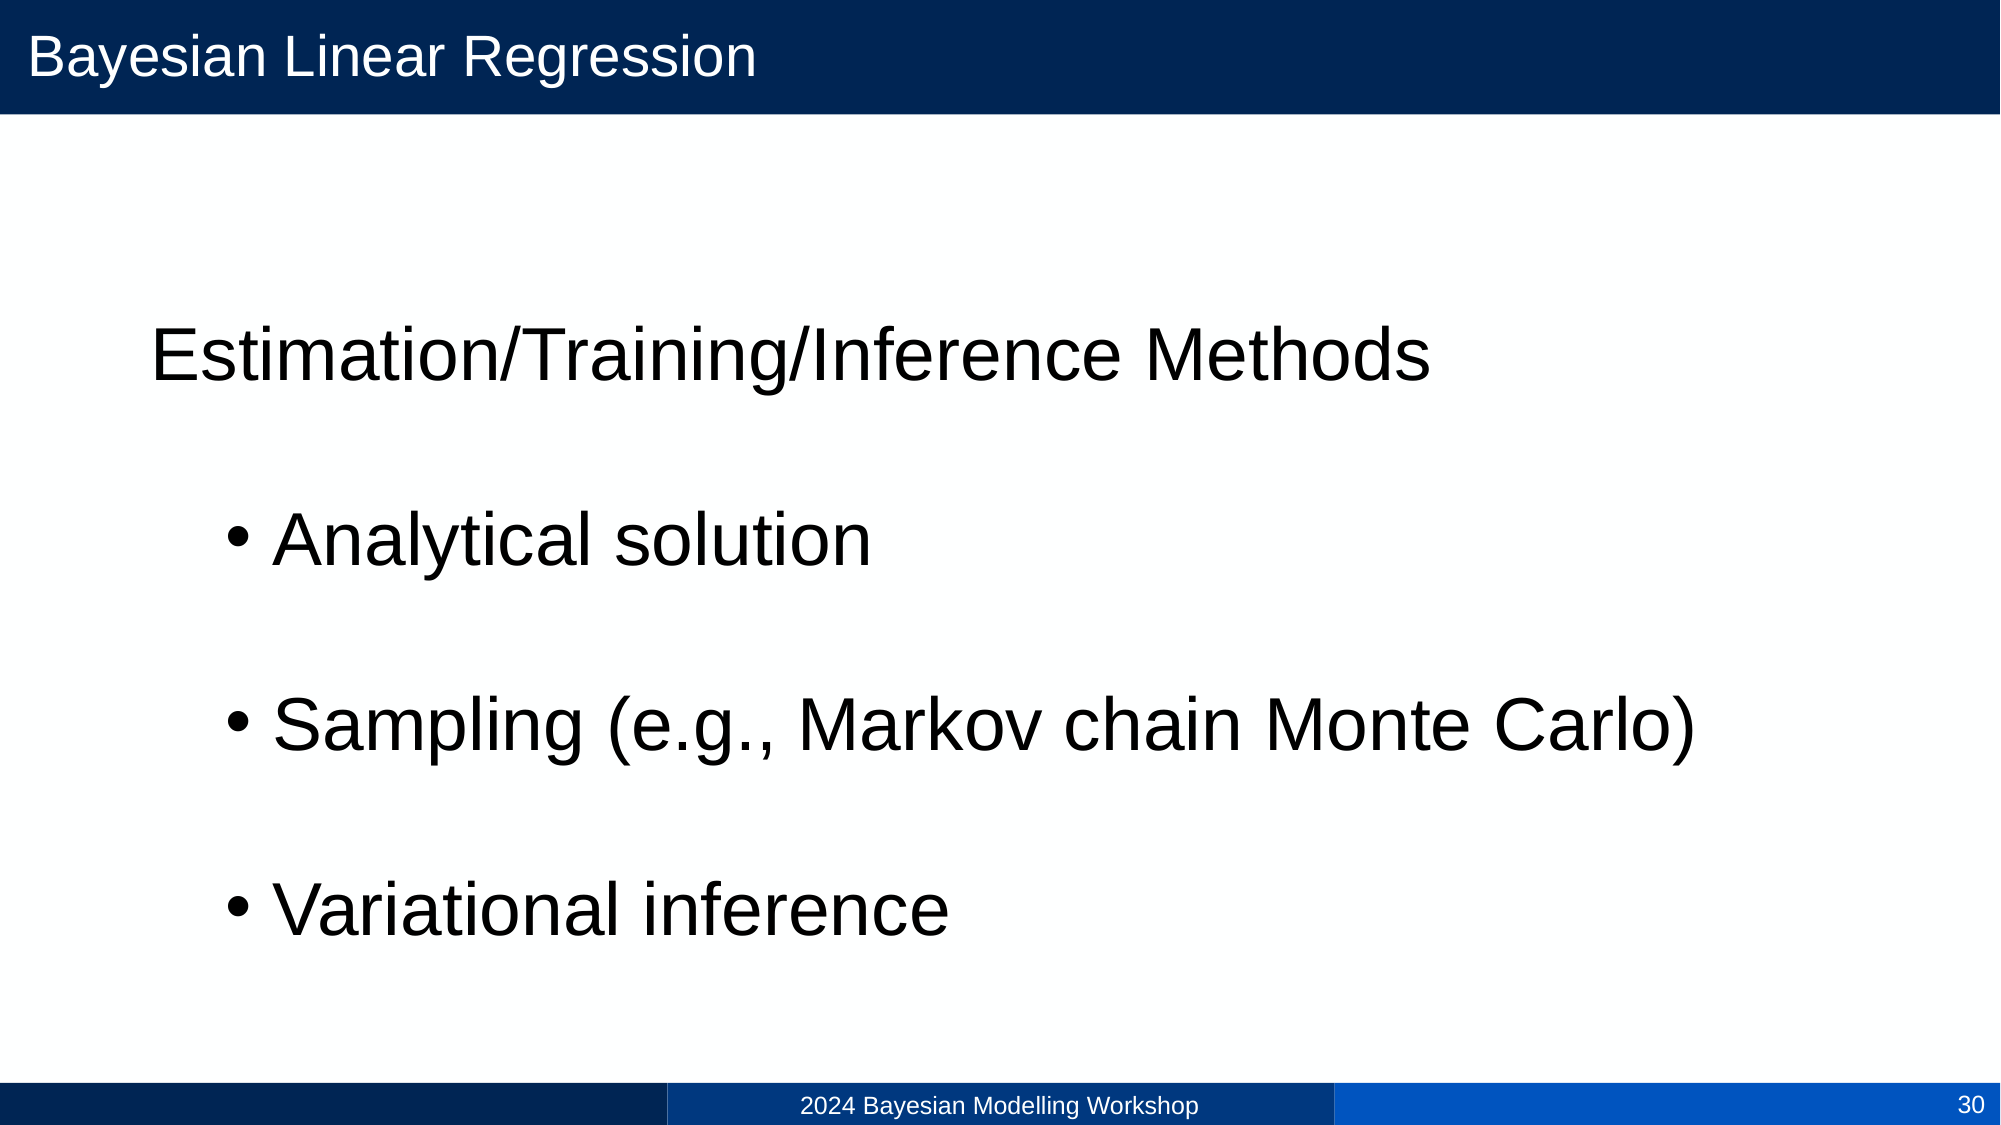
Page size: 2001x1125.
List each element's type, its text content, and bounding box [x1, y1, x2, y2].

text_box Estimation/Training/Inference Methods Analytical solution Sampling (e.g., Markov chain Monte Carlo) Variational inference [136, 253, 1904, 958]
title Bayesian Linear Regression [12, 6, 1984, 108]
